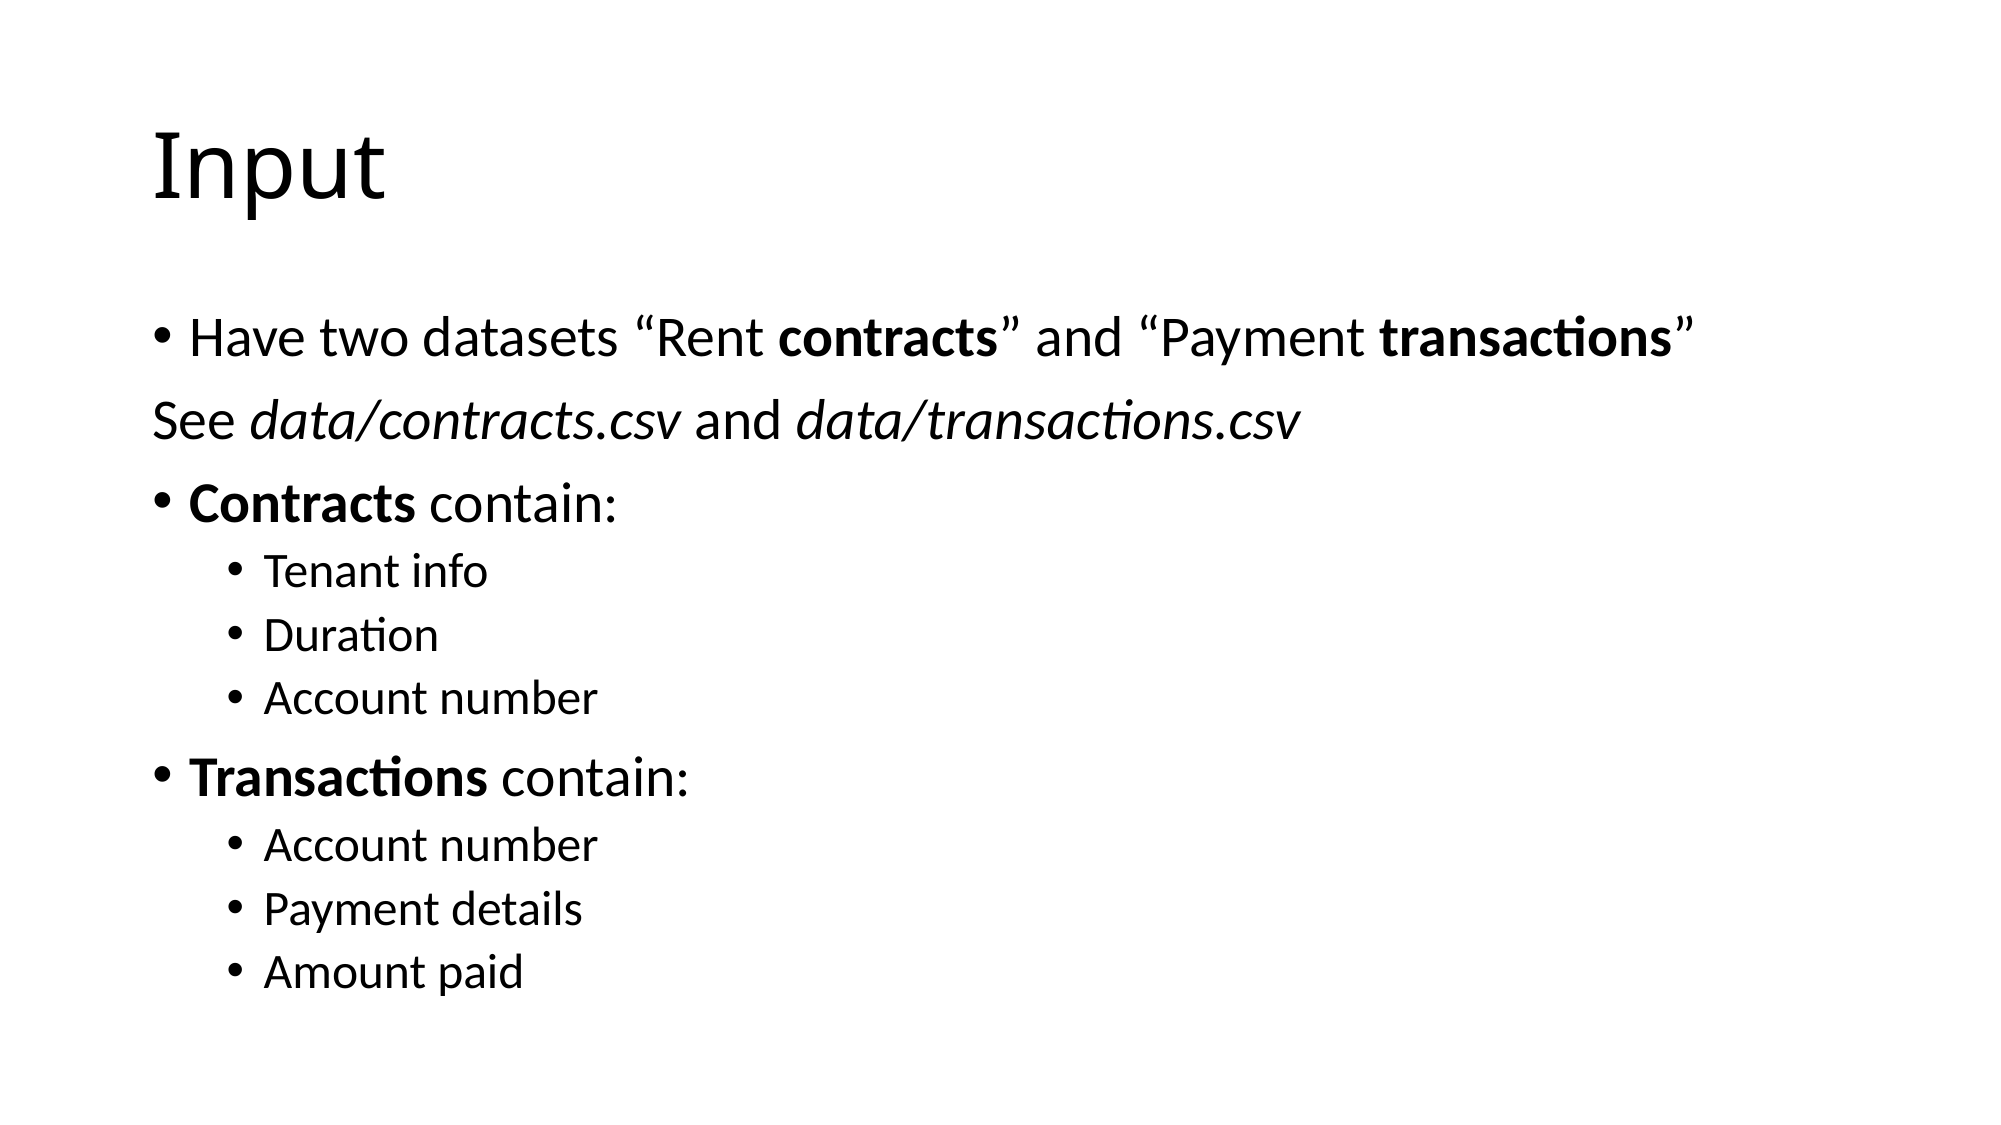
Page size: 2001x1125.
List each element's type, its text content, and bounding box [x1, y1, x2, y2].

list Have two datasets “Rent contracts” and “Payment transactions” See data/contracts.csv and data/transactions.csv Contracts contain: Tenant info Duration Account number Transactions contain: Account number Payment details Amount paid [137, 299, 1863, 1014]
title Input [137, 59, 1863, 278]
